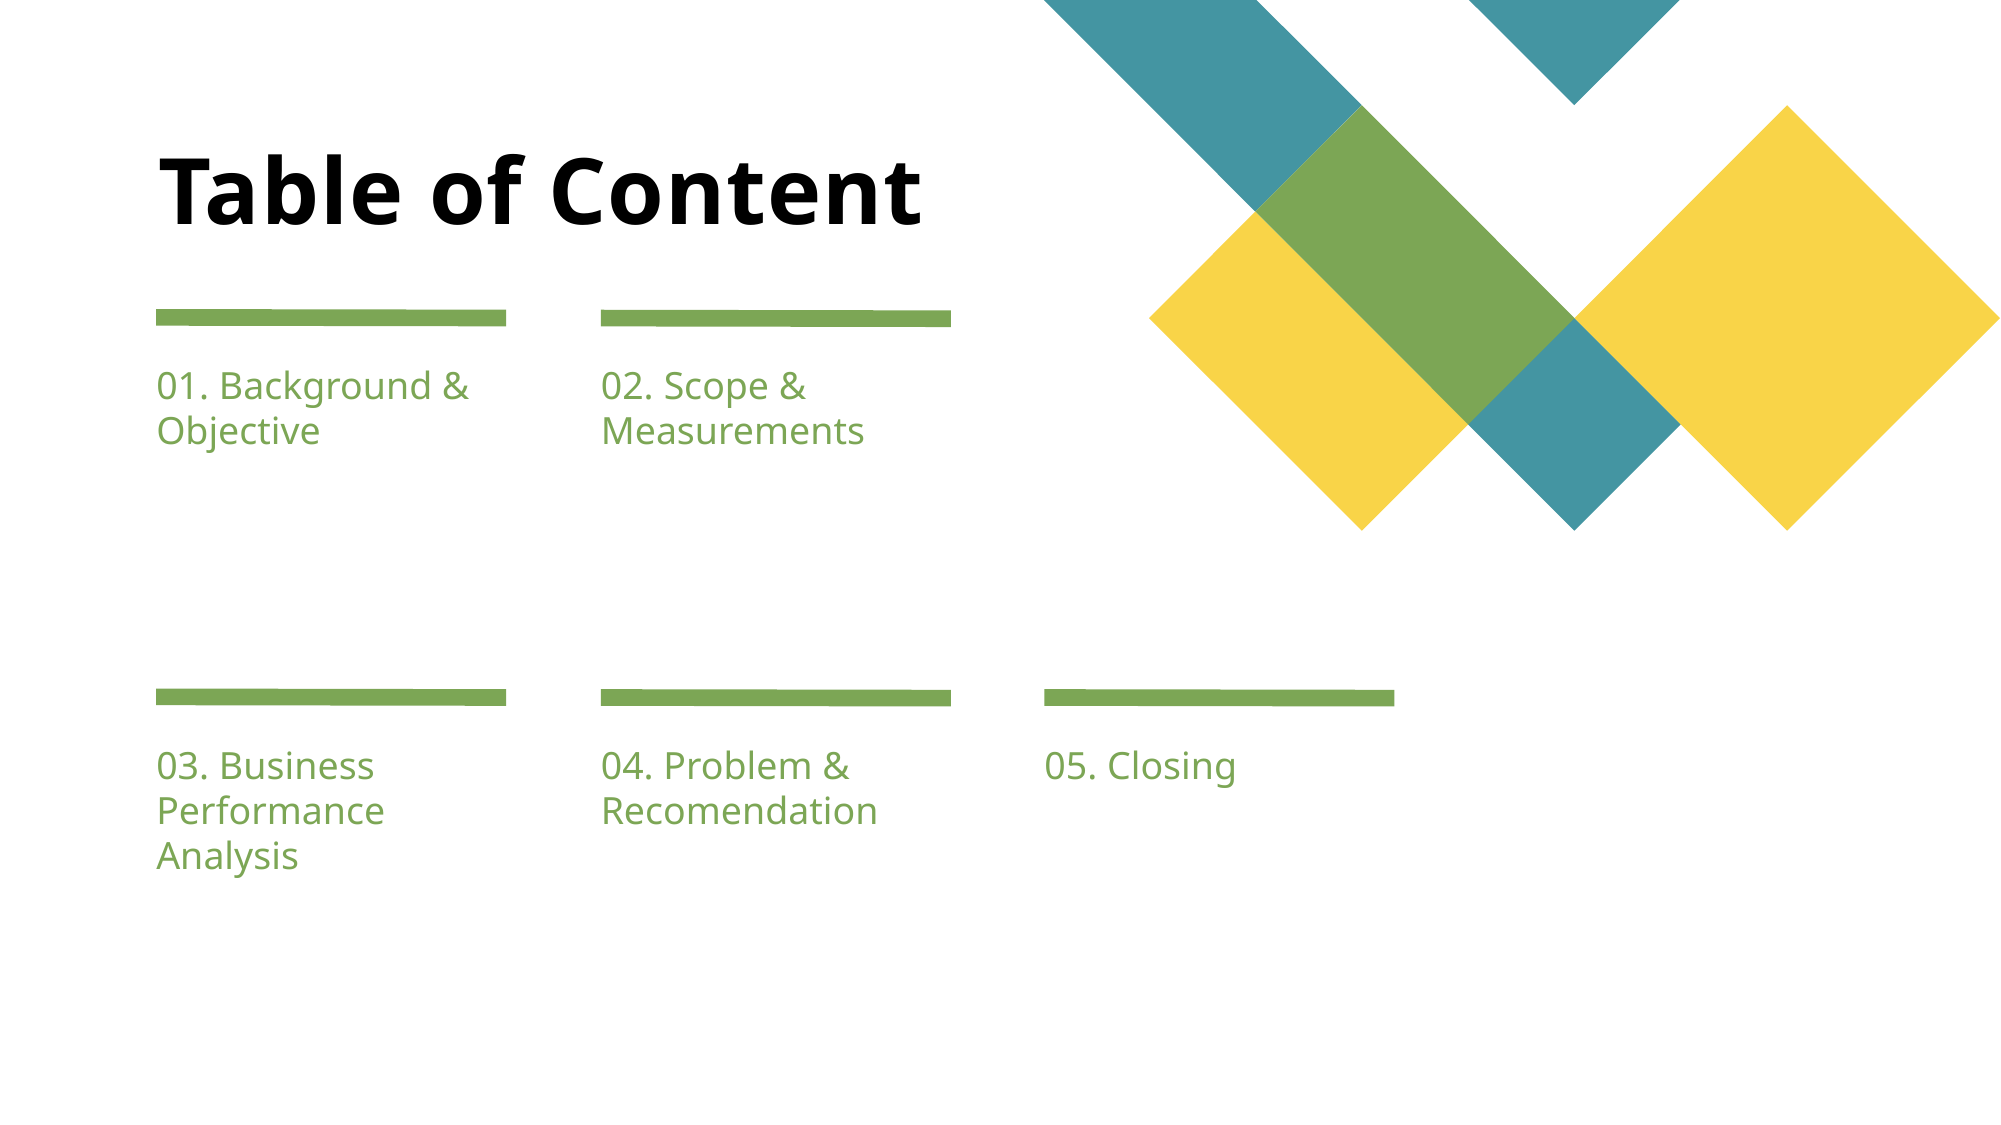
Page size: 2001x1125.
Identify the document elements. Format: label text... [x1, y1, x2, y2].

list 03. Business Performance Analysis [156, 741, 507, 776]
list 05. Closing [1044, 741, 1394, 776]
list 02. Scope & Measurements [600, 362, 950, 397]
list 04. Problem & Recomendation [600, 741, 950, 776]
title Table of Content [158, 144, 969, 245]
list 01. Background & Objective [156, 362, 507, 397]
